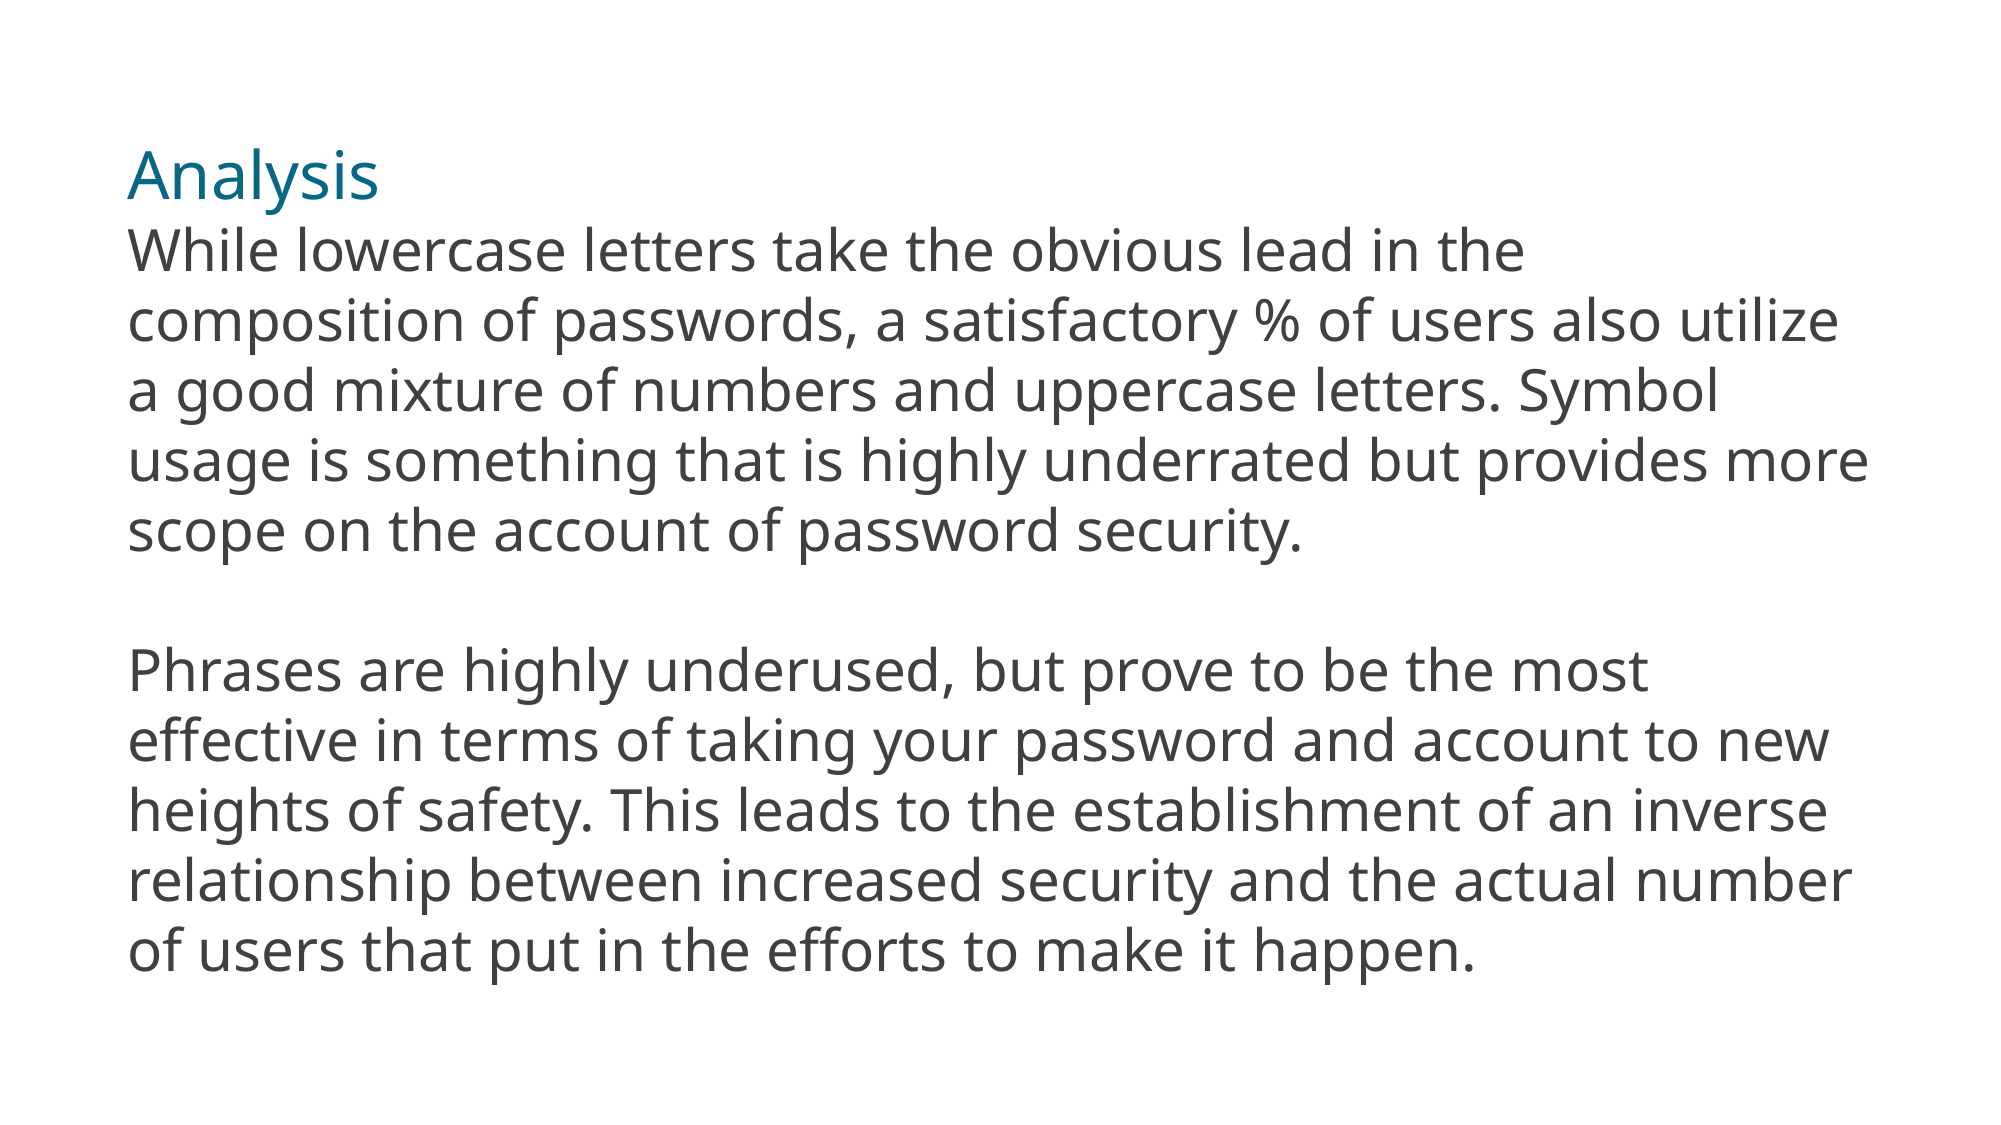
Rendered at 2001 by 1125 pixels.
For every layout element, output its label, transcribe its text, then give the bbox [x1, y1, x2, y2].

text_box Analysis While lowercase letters take the obvious lead in the composition of passwords, a satisfactory % of users also utilize a good mixture of numbers and uppercase letters. Symbol usage is something that is highly underrated but provides more scope on the account of password security. Phrases are highly underused, but prove to be the most effective in terms of taking your password and account to new heights of safety. This leads to the establishment of an inverse relationship between increased security and the actual number of users that put in the efforts to make it happen. [112, 125, 1888, 991]
